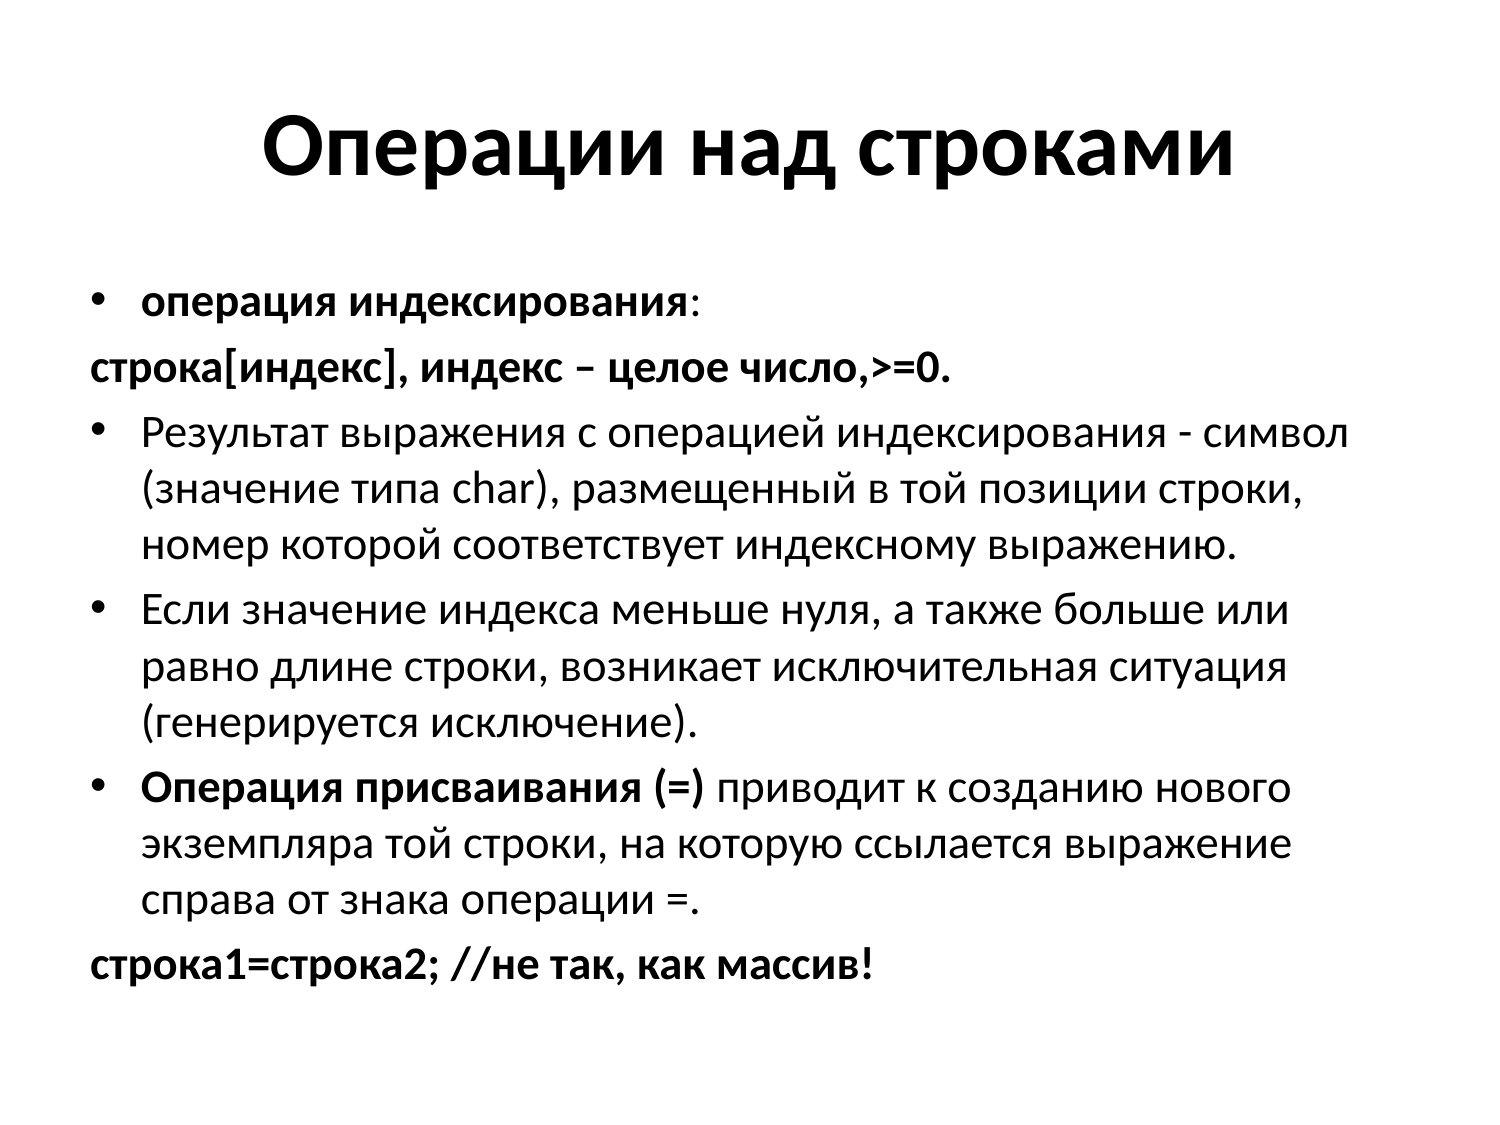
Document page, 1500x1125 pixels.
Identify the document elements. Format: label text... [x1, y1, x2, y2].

list операция индексирования: строка[индекс], индекс – целое число,>=0. Результат выражения с операцией индексирования - символ (значение типа char), размещенный в той позиции строки, номер которой соответствует индексному выражению. Если значение индекса меньше нуля, а также больше или равно длине строки, возникает исключительная ситуация (генерируется исключение). Операция присваивания (=) приводит к созданию нового экземпляра той строки, на которую ссылается выражение справа от знака операции =. строка1=строка2; //не так, как массив! [75, 262, 1425, 1005]
title Операции над строками [75, 45, 1425, 233]
